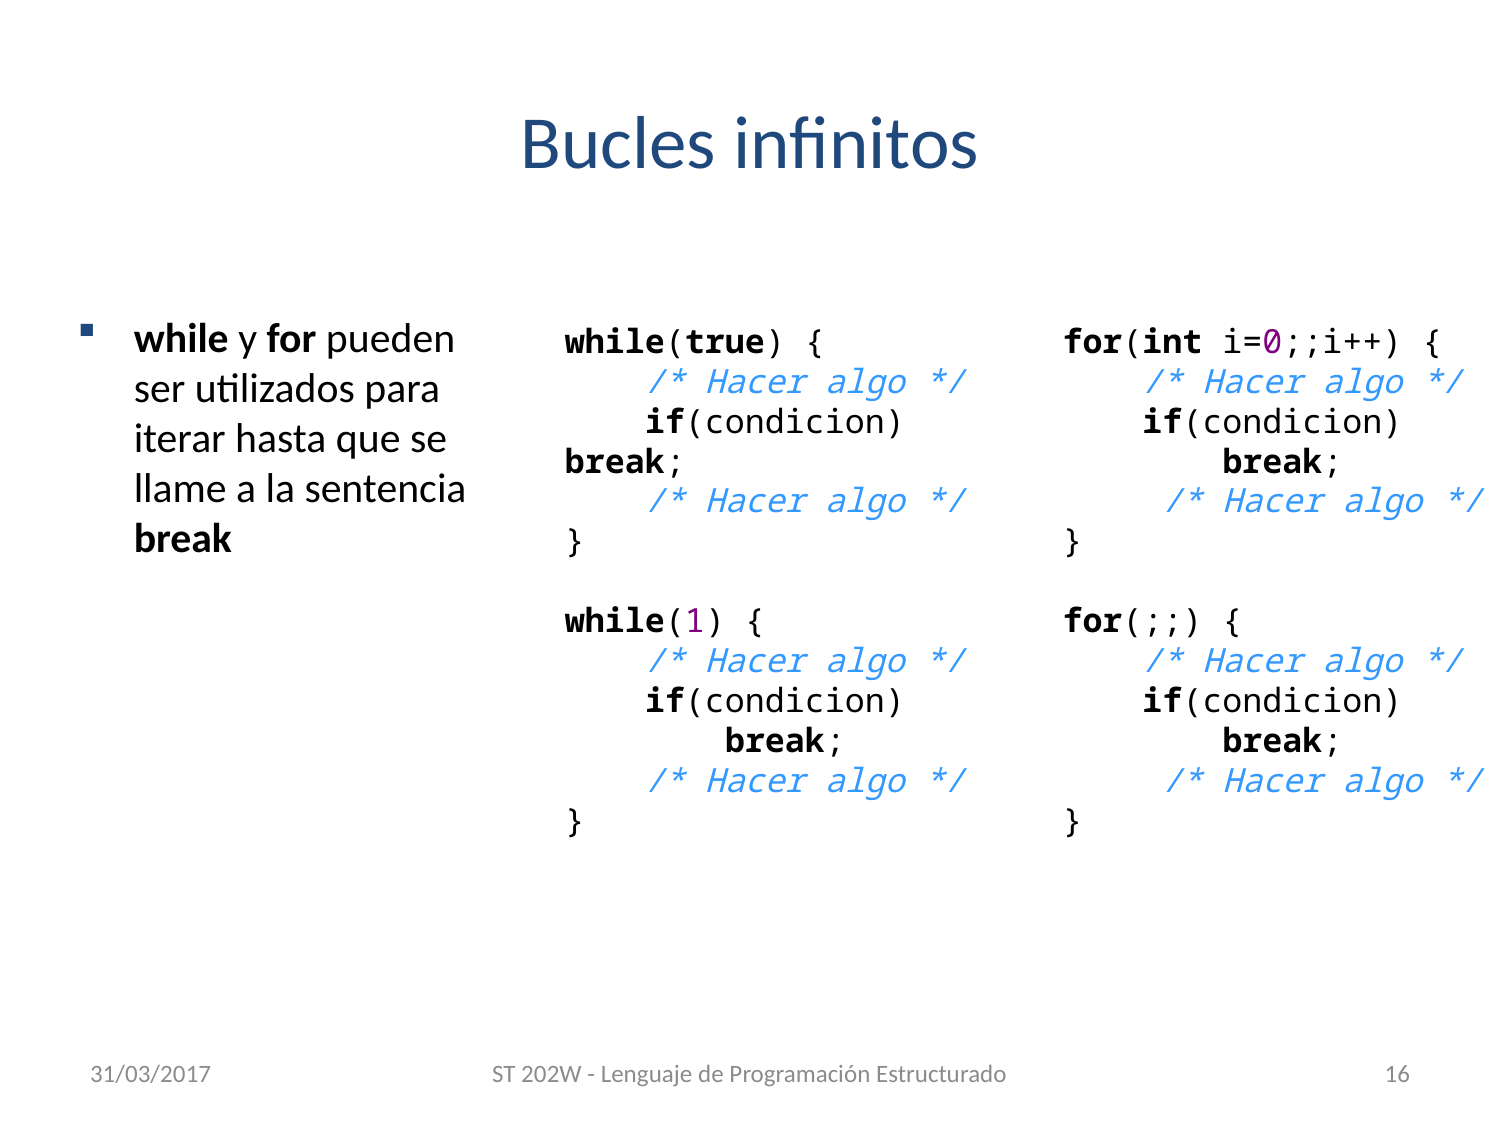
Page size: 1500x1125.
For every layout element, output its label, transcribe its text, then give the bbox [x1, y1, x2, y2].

list while(true) { /* Hacer algo */ if(condicion) break; /* Hacer algo */ } while(1) { /* Hacer algo */ if(condicion) break; /* Hacer algo */ } [549, 312, 1038, 838]
slide_number 16 [1074, 1042, 1425, 1103]
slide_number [75, 1042, 425, 1103]
list while y for pueden ser utilizados para iterar hasta que se llame a la sentencia break [62, 302, 488, 963]
text_box for(int i=0;;i++) { /* Hacer algo */ if(condicion) break; /* Hacer algo */ } for(;;) { /* Hacer algo */ if(condicion) break; /* Hacer algo */ } [1062, 312, 1488, 850]
footer ST 202W - Lenguaje de Programación Estructurado [474, 1042, 1025, 1103]
title Bucles infinitos [75, 45, 1425, 233]
